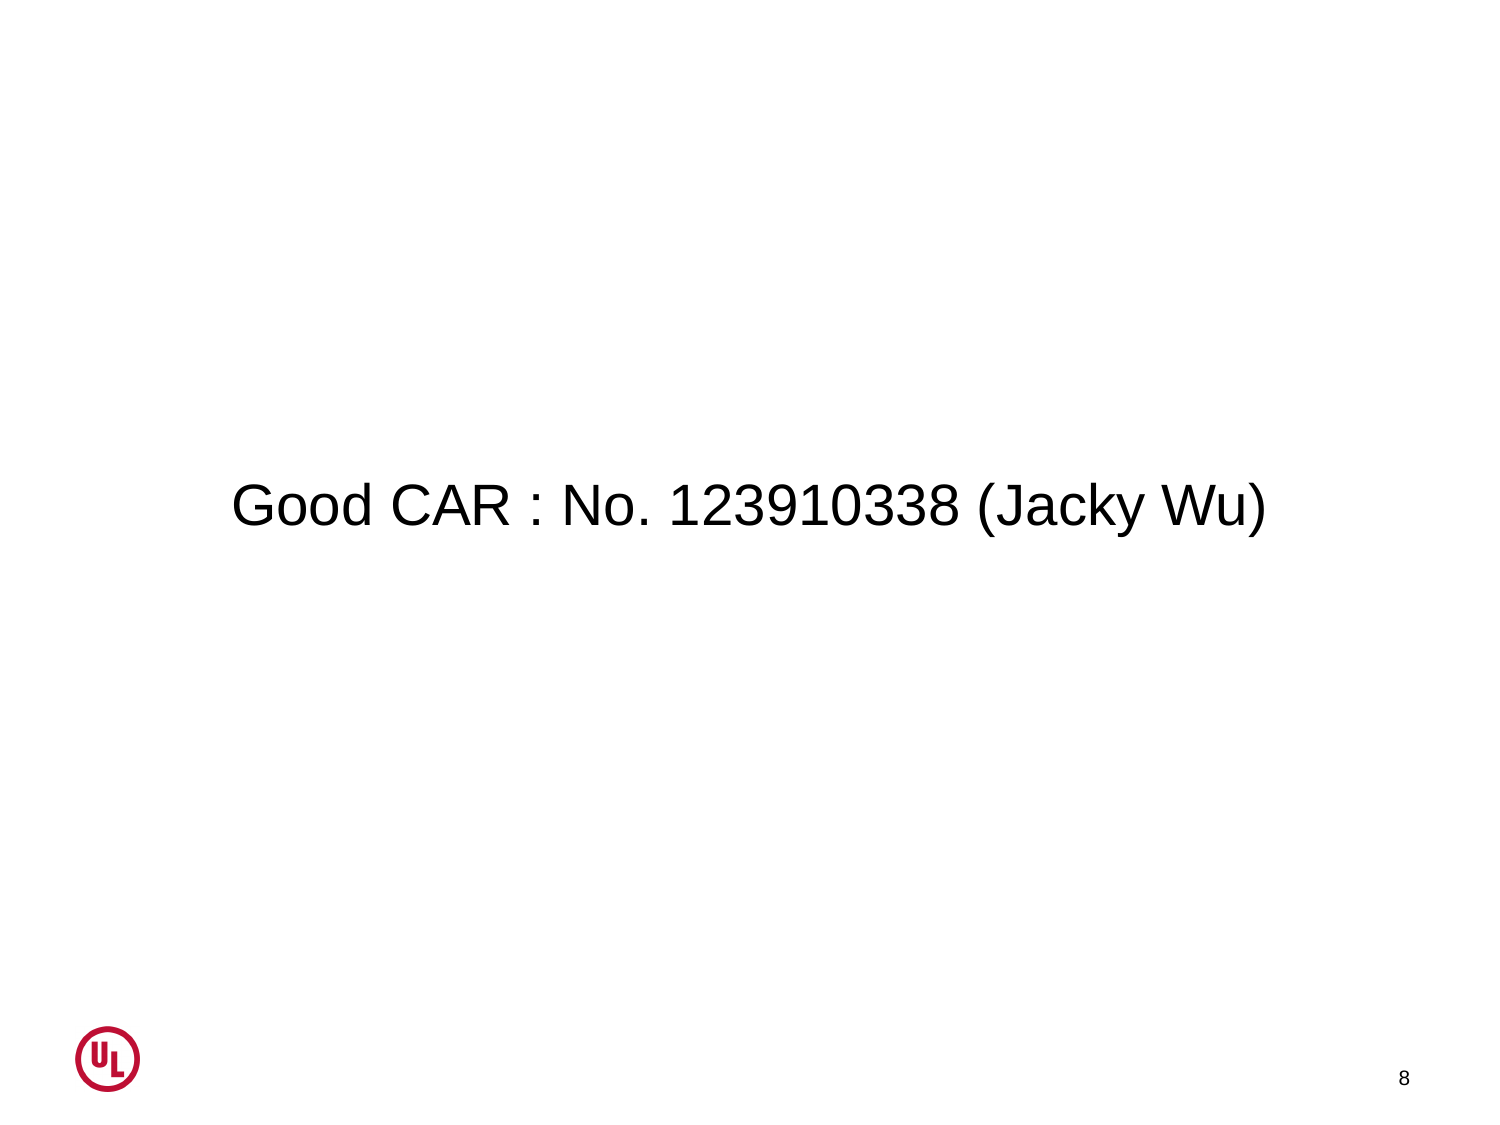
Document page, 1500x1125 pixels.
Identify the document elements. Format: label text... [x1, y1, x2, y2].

title Good CAR : No. 123910338 (Jacky Wu) [74, 458, 1426, 647]
picture [75, 1026, 140, 1092]
slide_number 8 [1319, 1047, 1425, 1108]
